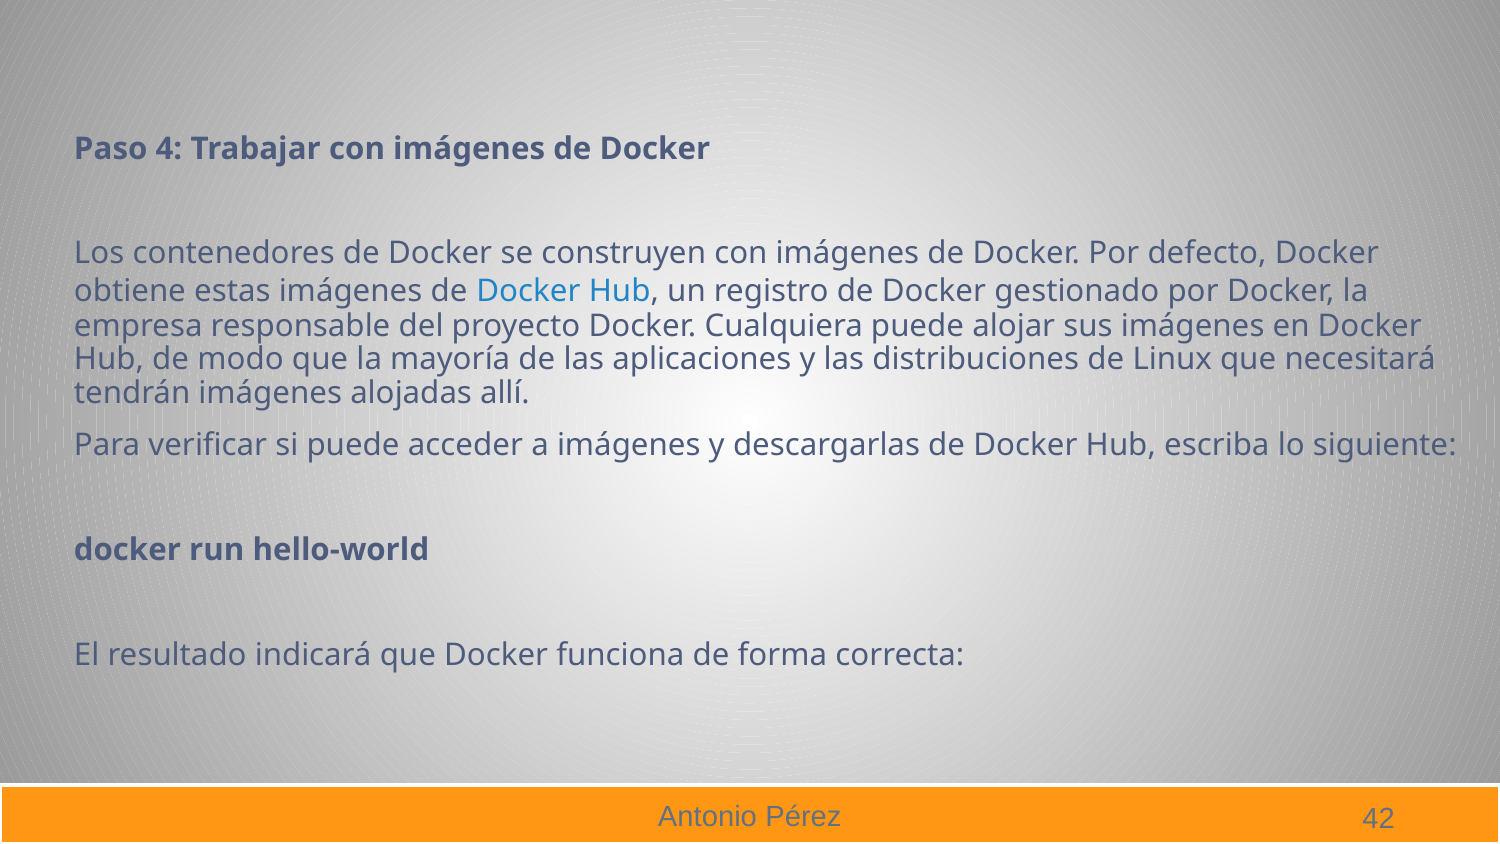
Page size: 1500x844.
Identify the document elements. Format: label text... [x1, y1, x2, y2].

list Paso 4: Trabajar con imágenes de Docker Los contenedores de Docker se construyen con imágenes de Docker. Por defecto, Docker obtiene estas imágenes de Docker Hub, un registro de Docker gestionado por Docker, la empresa responsable del proyecto Docker. Cualquiera puede alojar sus imágenes en Docker Hub, de modo que la mayoría de las aplicaciones y las distribuciones de Linux que necesitará tendrán imágenes alojadas allí. Para verificar si puede acceder a imágenes y descargarlas de Docker Hub, escriba lo siguiente: docker run hello-world El resultado indicará que Docker funciona de forma correcta: [17, 126, 1459, 622]
